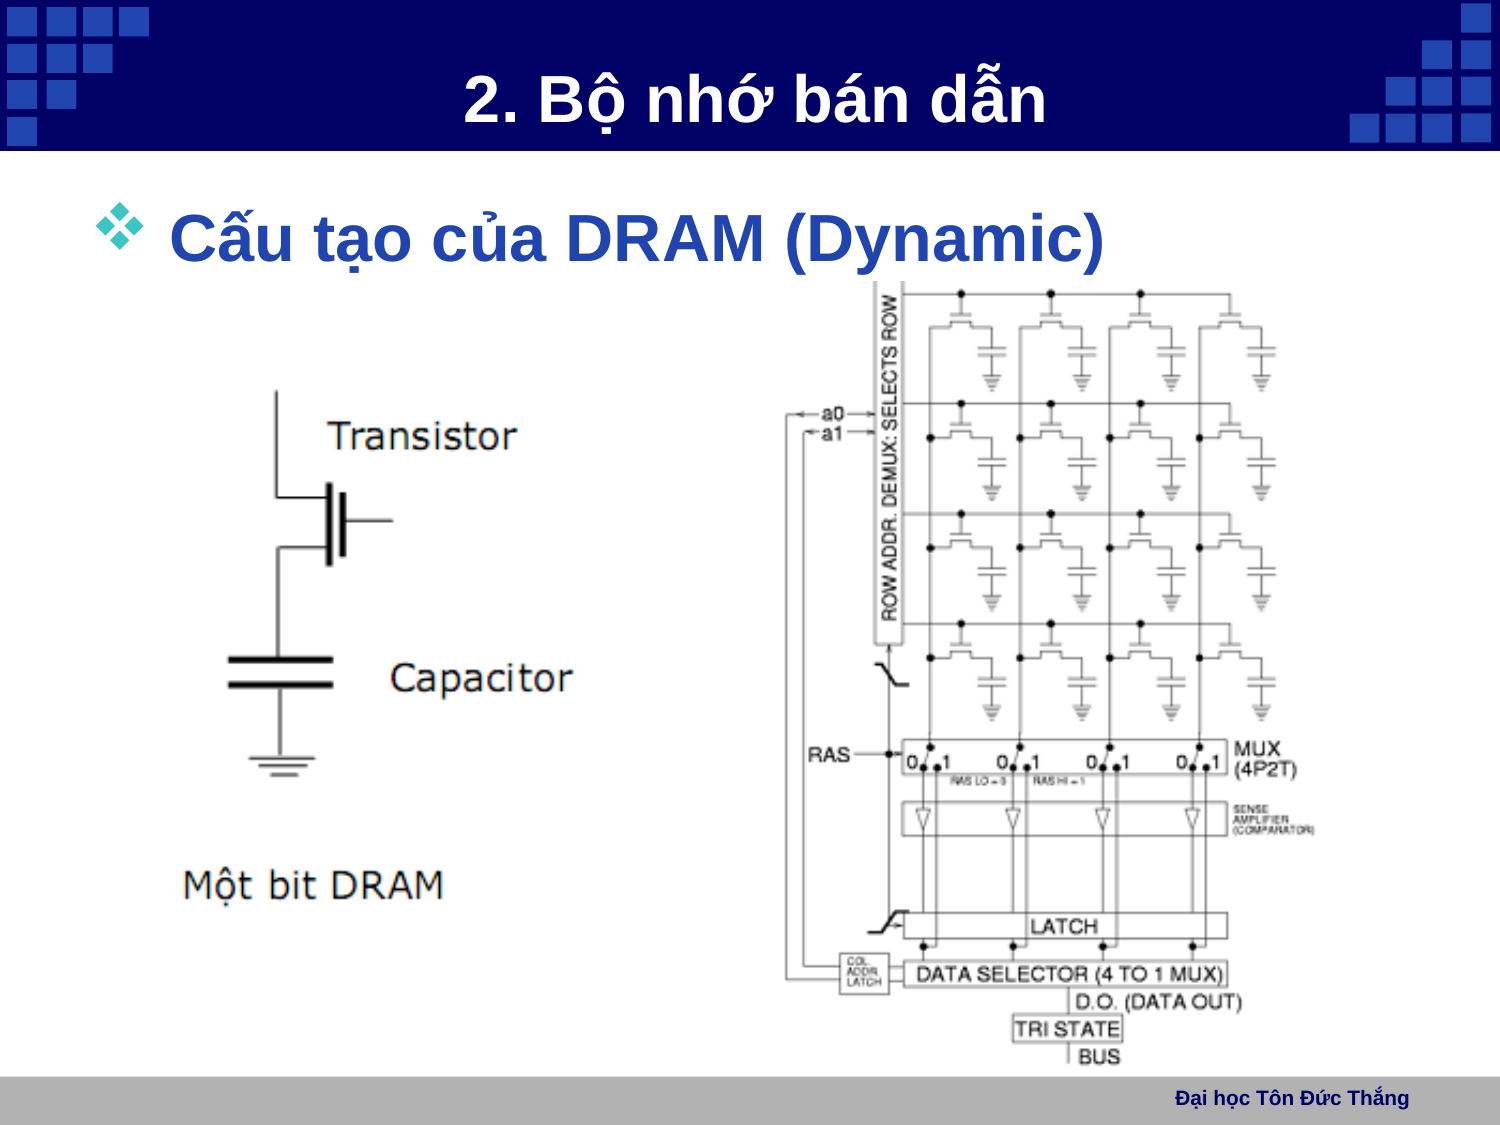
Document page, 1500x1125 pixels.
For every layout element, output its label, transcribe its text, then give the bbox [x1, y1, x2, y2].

picture [149, 280, 1338, 1076]
title 2. Bộ nhớ bán dẫn [37, 49, 1476, 143]
footer Đại học Tôn Đức Thắng [1087, 1077, 1426, 1125]
list Cấu tạo của DRAM (Dynamic) [74, 187, 1463, 1076]
